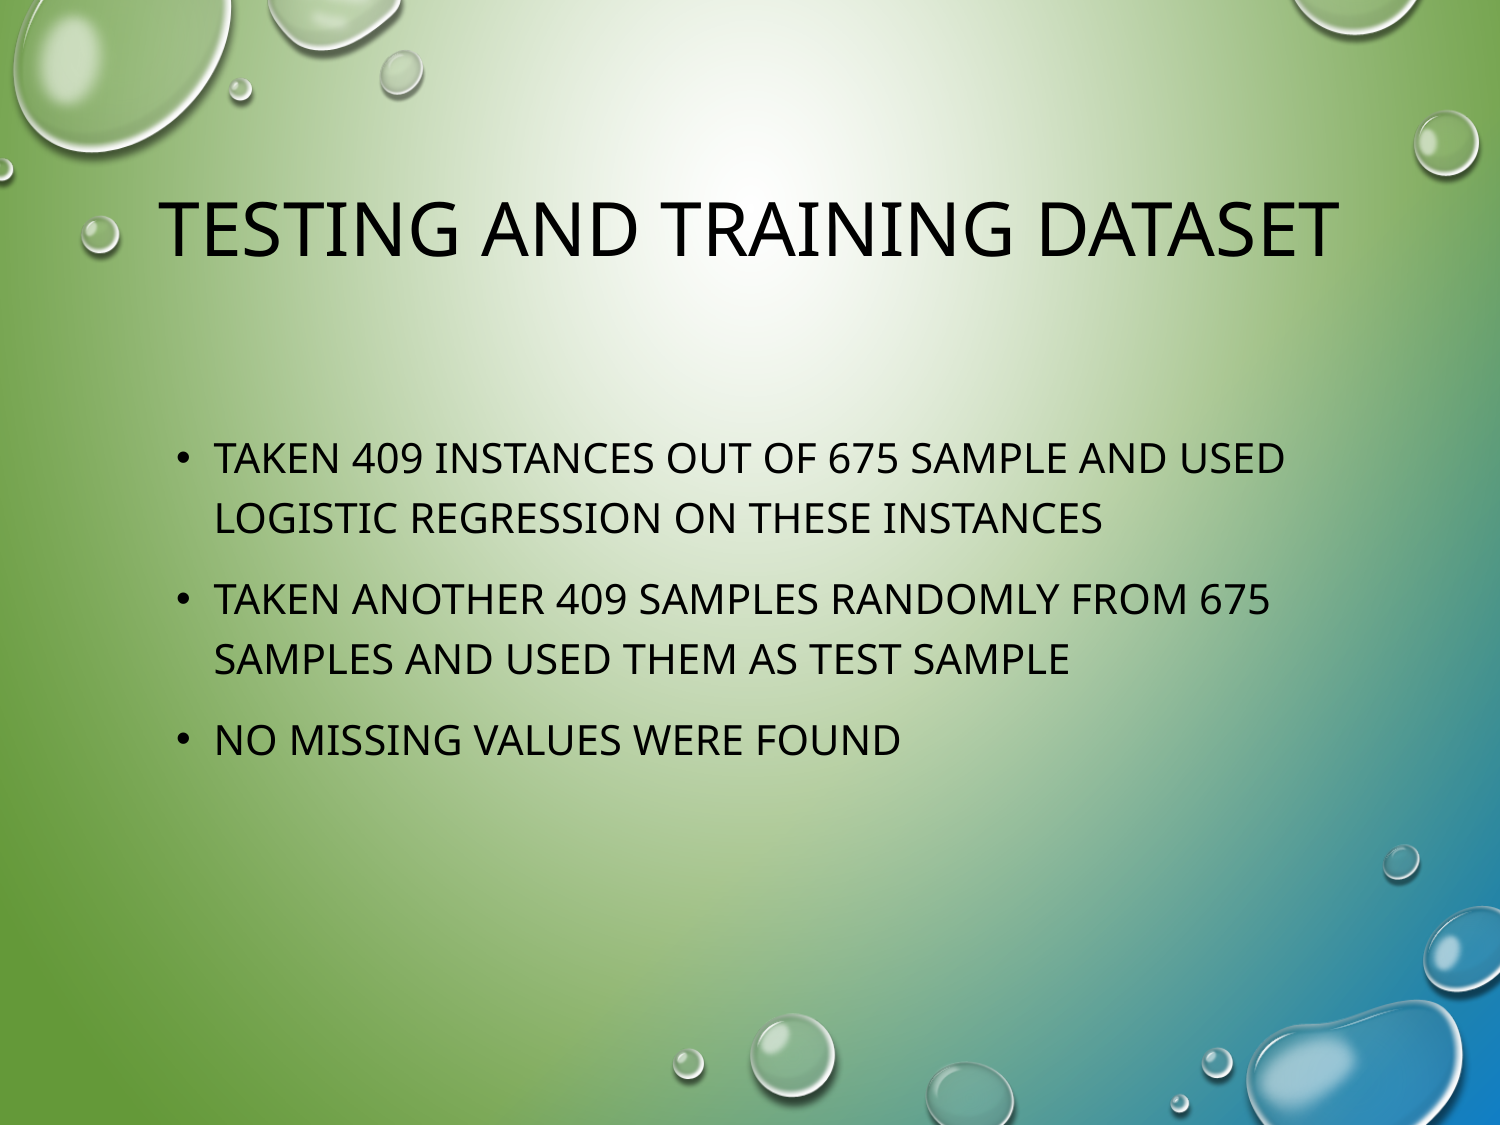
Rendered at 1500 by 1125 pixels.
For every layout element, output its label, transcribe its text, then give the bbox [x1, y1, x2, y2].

title Testing and training dataset [112, 101, 1388, 364]
list Taken 409 instances out of 675 sample and used logistic regression on these instances Taken another 409 samples randomly from 675 samples and used them as test sample No missing values were found [161, 414, 1425, 985]
picture [0, 0, 1500, 1125]
